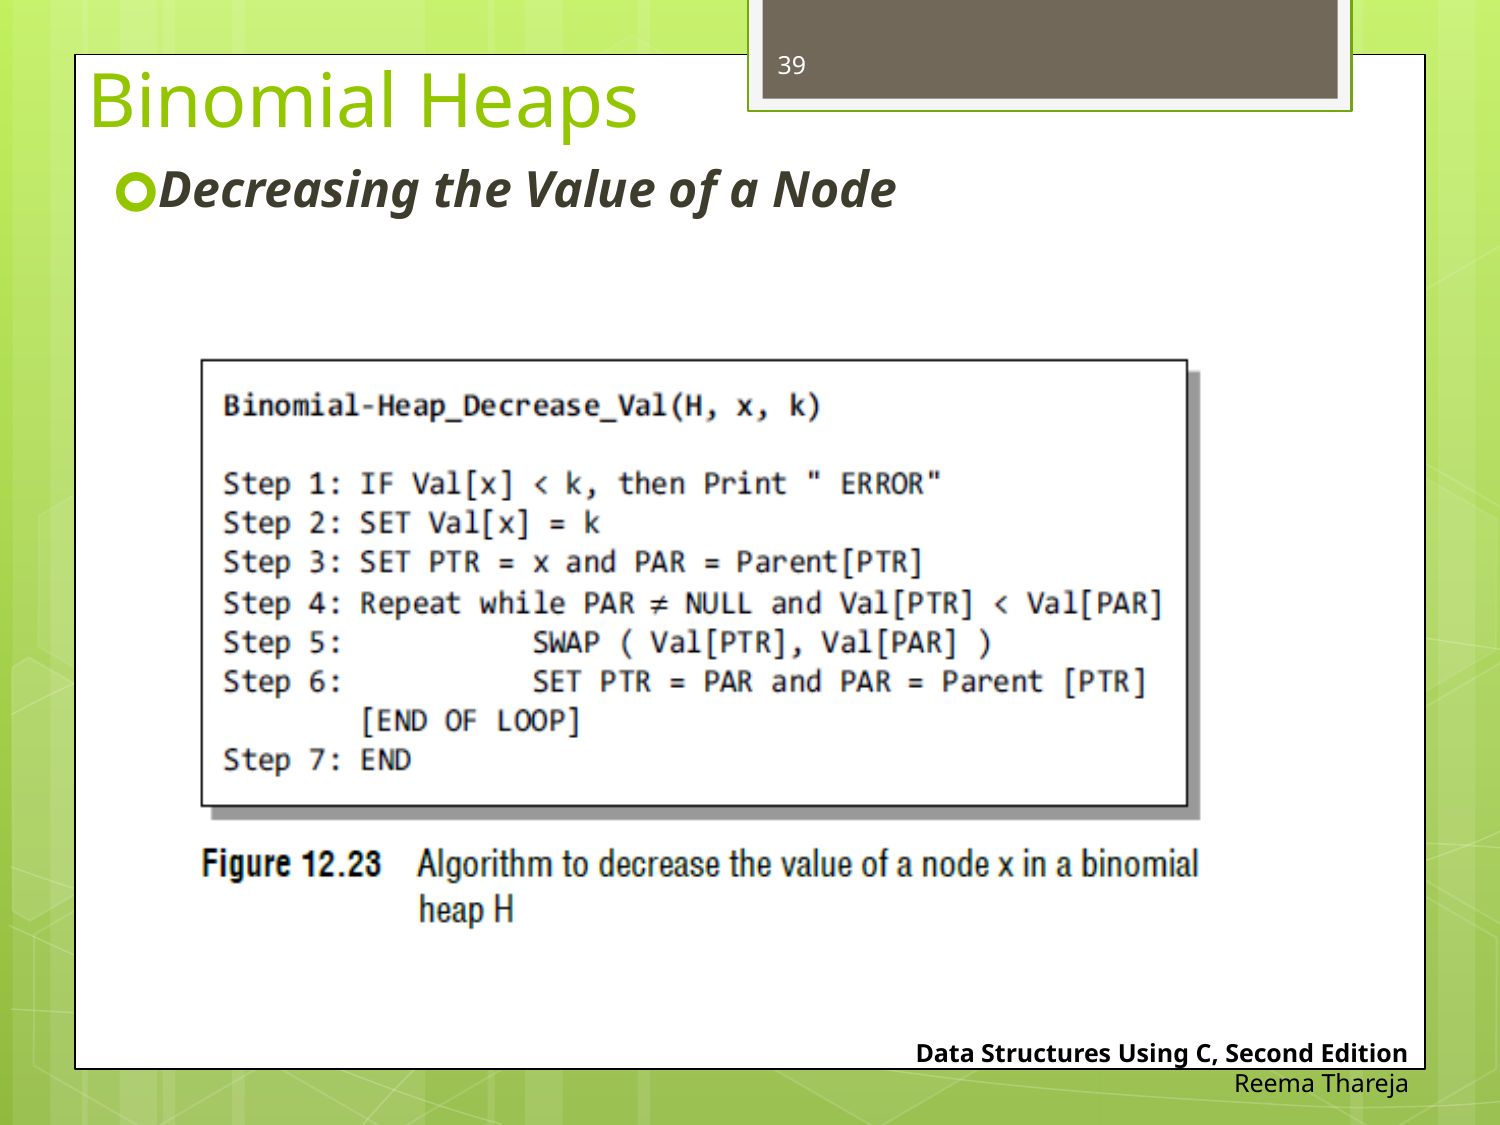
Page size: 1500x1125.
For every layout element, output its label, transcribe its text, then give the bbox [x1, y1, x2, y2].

title Binomial Heaps [72, 37, 1225, 150]
slide_number 39 [762, 36, 982, 97]
picture [187, 351, 1213, 938]
footer Data Structures Using C, Second Edition Reema Thareja [849, 1037, 1425, 1098]
list Decreasing the Value of a Node [87, 149, 1413, 250]
